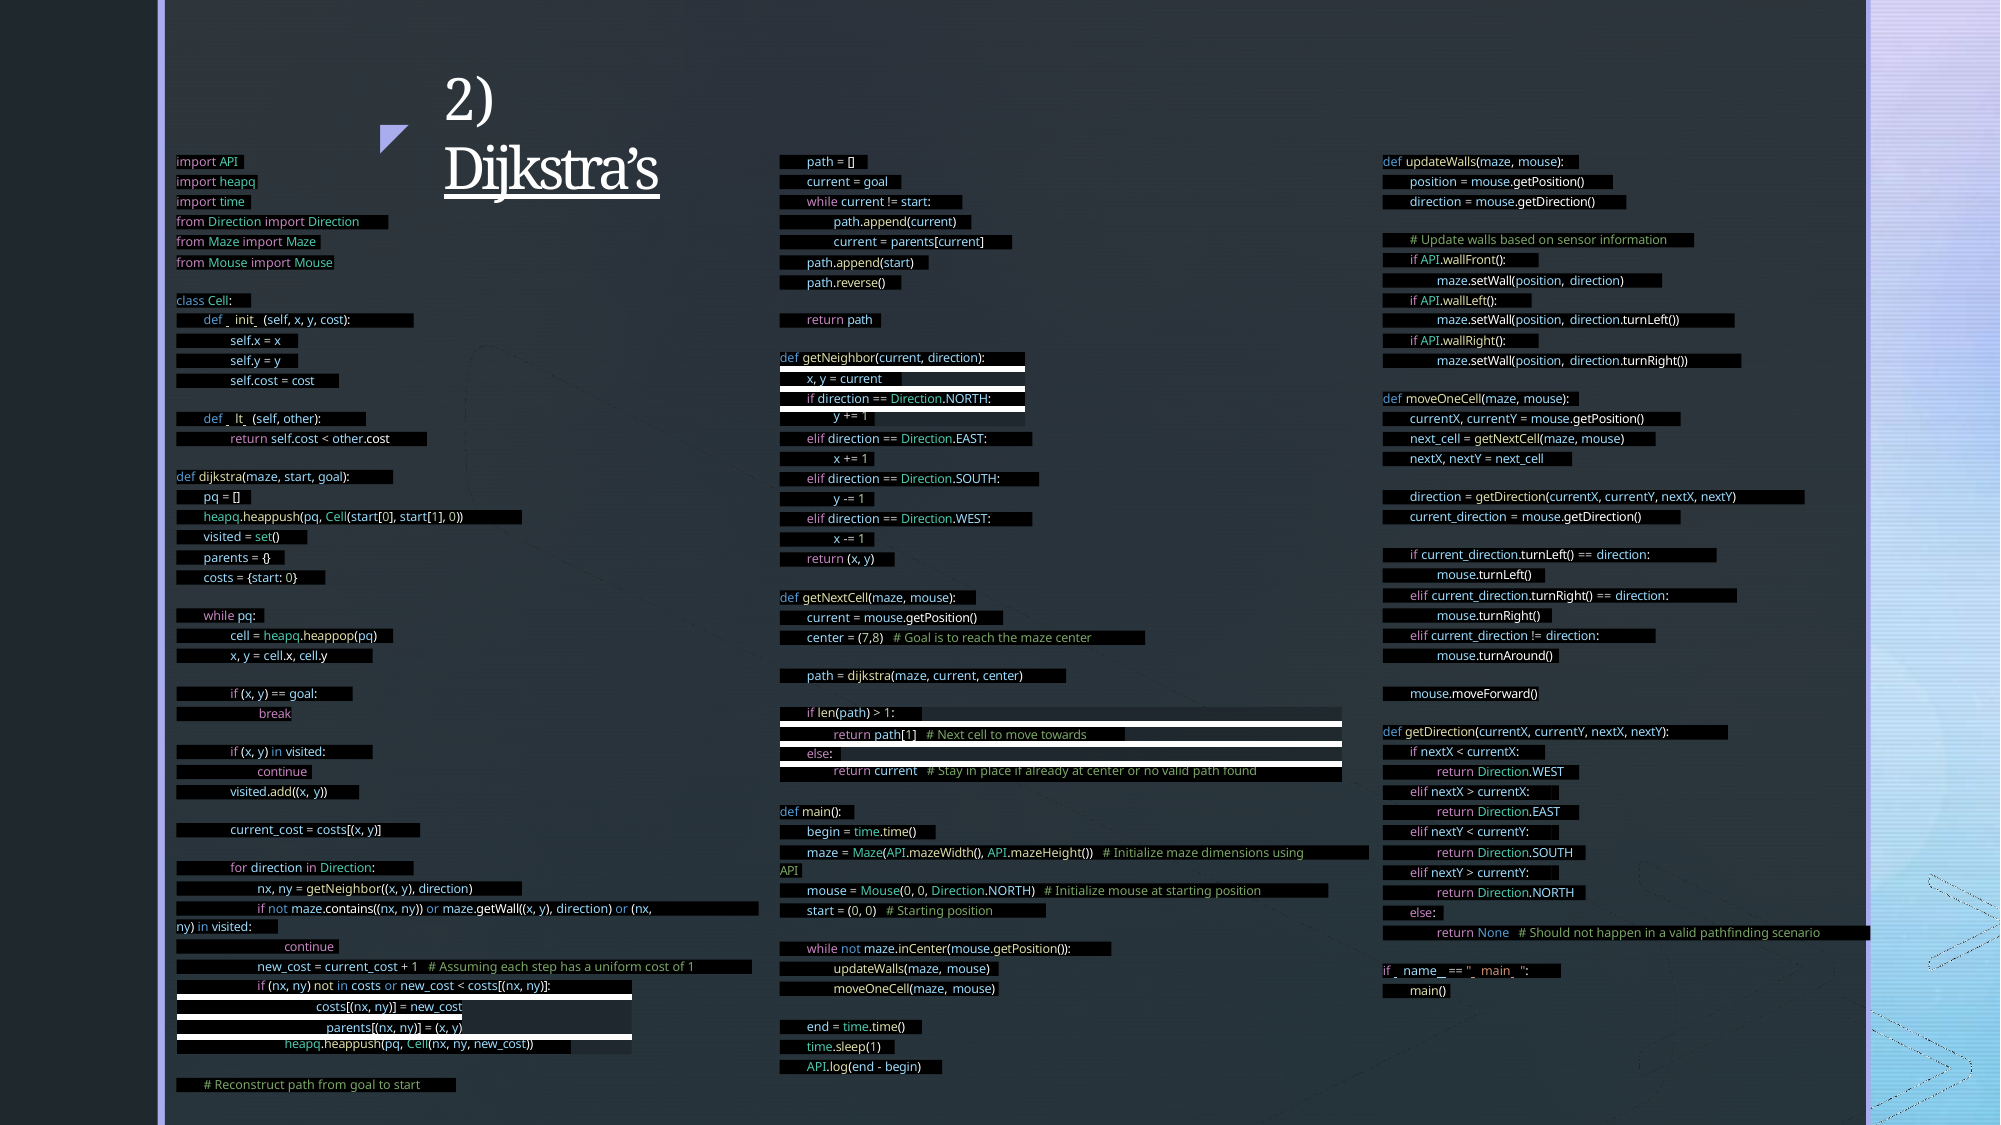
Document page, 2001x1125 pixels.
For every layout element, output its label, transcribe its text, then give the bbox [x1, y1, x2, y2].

picture [1871, 0, 2000, 1125]
text_box def main(): [779, 805, 855, 820]
text_box if name == " main ": [1382, 963, 1561, 978]
text_box # Reconstruct path from goal to start [176, 1077, 456, 1093]
table_header if (nx, ny) not in costs or new_cost < costs[(nx, ny)]: [177, 980, 632, 994]
text_box continue [176, 764, 312, 780]
text_box heapq.heappush(pq, Cell(start[0], start[1], 0)) [176, 510, 522, 525]
table_header def getNeighbor(current, direction): [780, 352, 1025, 366]
text_box if API.wallFront(): [1382, 253, 1539, 268]
text_box while pq: [176, 608, 265, 623]
text_box break [176, 706, 292, 722]
text_box continue [176, 939, 339, 954]
text_box from Mouse import Mouse [176, 255, 335, 270]
text_box current = goal [779, 174, 902, 190]
table_cell return current # Stay in place if already at center or no valid path found [780, 767, 1342, 782]
text_box import time [176, 195, 252, 210]
text_box path = dijkstra(maze, current, center) [779, 668, 1067, 683]
text_box # Update walls based on sensor information [1382, 233, 1695, 248]
text_box class Cell: [176, 293, 252, 308]
text_box end = time.time() [779, 1019, 922, 1035]
text_box time.sleep(1) [779, 1039, 895, 1055]
table_header if len(path) > 1: [780, 707, 922, 721]
text_box API.log(end - begin) [779, 1059, 943, 1075]
text_box moveOneCell(maze, mouse) [779, 981, 999, 996]
text_box if API.wallLeft(): [1382, 293, 1532, 308]
text_box mouse.turnAround() [1382, 648, 1559, 663]
text_box mouse.turnRight() [1382, 608, 1552, 623]
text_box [1382, 724, 1871, 941]
text_box maze.setWall(position, direction.turnLeft()) [1382, 313, 1735, 328]
text_box while current != start: [779, 195, 963, 210]
title 2) Dijkstra’s [441, 59, 723, 250]
text_box def updateWalls(maze, mouse): [1382, 154, 1579, 170]
text_box def getNextCell(maze, mouse): [779, 590, 976, 605]
text_box current = parents[current] [779, 235, 1013, 250]
text_box def dijkstra(maze, start, goal): [176, 469, 394, 485]
table_cell return path[1] # Next cell to move towards [780, 727, 1125, 741]
text_box direction = getDirection(currentX, currentY, nextX, nextY) [1382, 490, 1805, 505]
text_box elif direction == Direction.EAST: [779, 431, 1033, 447]
table_cell if direction == Direction.NORTH: [780, 392, 1025, 406]
text_box maze = Maze(API.mazeWidth(), API.mazeHeight()) # Initialize maze dimensions using [779, 845, 1369, 860]
text_box mouse = Mouse(0, 0, Direction.NORTH) # Initialize mouse at starting position [779, 883, 1329, 898]
text_box from Direction import Direction [176, 215, 389, 230]
text_box path.reverse() [779, 275, 902, 290]
text_box if (x, y) in visited: [176, 744, 373, 760]
text_box import API [176, 154, 245, 170]
text_box from Maze import Maze [176, 235, 321, 250]
text_box nextX, nextY = next_cell [1382, 451, 1573, 467]
table_cell y += 1 [780, 412, 875, 426]
text_box path.append(start) [779, 255, 929, 270]
text_box begin = time.time() [779, 825, 936, 840]
text_box x += 1 [779, 451, 875, 467]
text_box mouse.moveForward() [1382, 686, 1539, 701]
text_box elif direction == Direction.SOUTH: [779, 472, 1040, 487]
table_cell heapq.heappush(pq, Cell(nx, ny, new_cost)) [177, 1040, 571, 1054]
text_box nx, ny = getNeighbor((x, y), direction) [176, 881, 522, 896]
text_box y -= 1 [779, 492, 875, 507]
table_cell parents[(nx, ny)] = (x, y) [177, 1020, 462, 1034]
text_box if current_direction.turnLeft() == direction: [1382, 548, 1717, 563]
text_box position = mouse.getPosition() [1382, 174, 1613, 190]
text_box return self.cost < other.cost [176, 431, 427, 447]
text_box x -= 1 [779, 532, 875, 547]
text_box ◤ [377, 109, 416, 157]
table_cell else: [780, 747, 841, 761]
text_box elif current_direction != direction: [1382, 628, 1656, 643]
table_header [922, 707, 1342, 721]
text_box while not maze.inCenter(mouse.getPosition()): [779, 941, 1112, 956]
text_box main() [1382, 983, 1451, 999]
text_box def init (self, x, y, cost): [176, 313, 414, 328]
text_box path = [] [779, 154, 868, 170]
text_box costs = {start: 0} [176, 570, 326, 585]
text_box maze.setWall(position, direction) [1382, 273, 1663, 288]
text_box return path [779, 313, 882, 328]
text_box updateWalls(maze, mouse) [779, 961, 999, 976]
text_box start = (0, 0) # Starting position [779, 903, 1046, 918]
text_box if API.wallRight(): [1382, 333, 1539, 348]
table_cell [841, 747, 1342, 761]
text_box currentX, currentY = mouse.getPosition() [1382, 411, 1681, 427]
text_box center = (7,8) # Goal is to reach the maze center [779, 630, 1146, 645]
text_box if (x, y) == goal: [176, 686, 353, 701]
table_cell costs[(nx, ny)] = new_cost [177, 1000, 462, 1014]
text_box parents = {} [176, 550, 285, 565]
text_box elif current_direction.turnRight() == direction: [1382, 588, 1737, 603]
text_box for direction in Direction: [176, 861, 414, 876]
text_box visited.add((x, y)) [176, 785, 360, 800]
text_box path.append(current) [779, 215, 972, 230]
text_box if not maze.contains((nx, ny)) or maze.getWall((x, y), direction) or (nx, [176, 901, 759, 916]
table_cell [462, 1000, 632, 1034]
text_box import heapq [176, 174, 258, 190]
text_box mouse.turnLeft() [1382, 568, 1546, 583]
text_box direction = mouse.getDirection() [1382, 195, 1627, 210]
table_cell [1125, 727, 1342, 741]
text_box new_cost = current_cost + 1 # Assuming each step has a uniform cost of 1 [176, 959, 752, 974]
text_box pq = [] [176, 490, 252, 505]
text_box self.cost = cost [176, 373, 339, 388]
text_box maze.setWall(position, direction.turnRight()) [1382, 353, 1742, 368]
text_box current_direction = mouse.getDirection() [1382, 510, 1681, 525]
text_box API [779, 863, 803, 878]
table_cell [571, 1040, 632, 1054]
text_box next_cell = getNextCell(maze, mouse) [1382, 431, 1656, 447]
text_box self.y = y [176, 353, 299, 368]
text_box current = mouse.getPosition() [779, 610, 1004, 625]
table_cell x, y = current [780, 372, 902, 386]
text_box current_cost = costs[(x, y)] [176, 823, 421, 838]
text_box return (x, y) [779, 552, 895, 567]
text_box elif direction == Direction.WEST: [779, 512, 1033, 527]
text_box visited = set() [176, 530, 308, 545]
text_box x, y = cell.x, cell.y [176, 648, 373, 663]
text_box def moveOneCell(maze, mouse): [1382, 391, 1579, 406]
text_box self.x = x [176, 333, 299, 348]
text_box ny) in visited: [176, 919, 278, 934]
table_cell [902, 372, 1025, 386]
text_box def lt (self, other): [176, 411, 366, 427]
text_box cell = heapq.heappop(pq) [176, 628, 394, 643]
table_cell [875, 412, 1025, 426]
